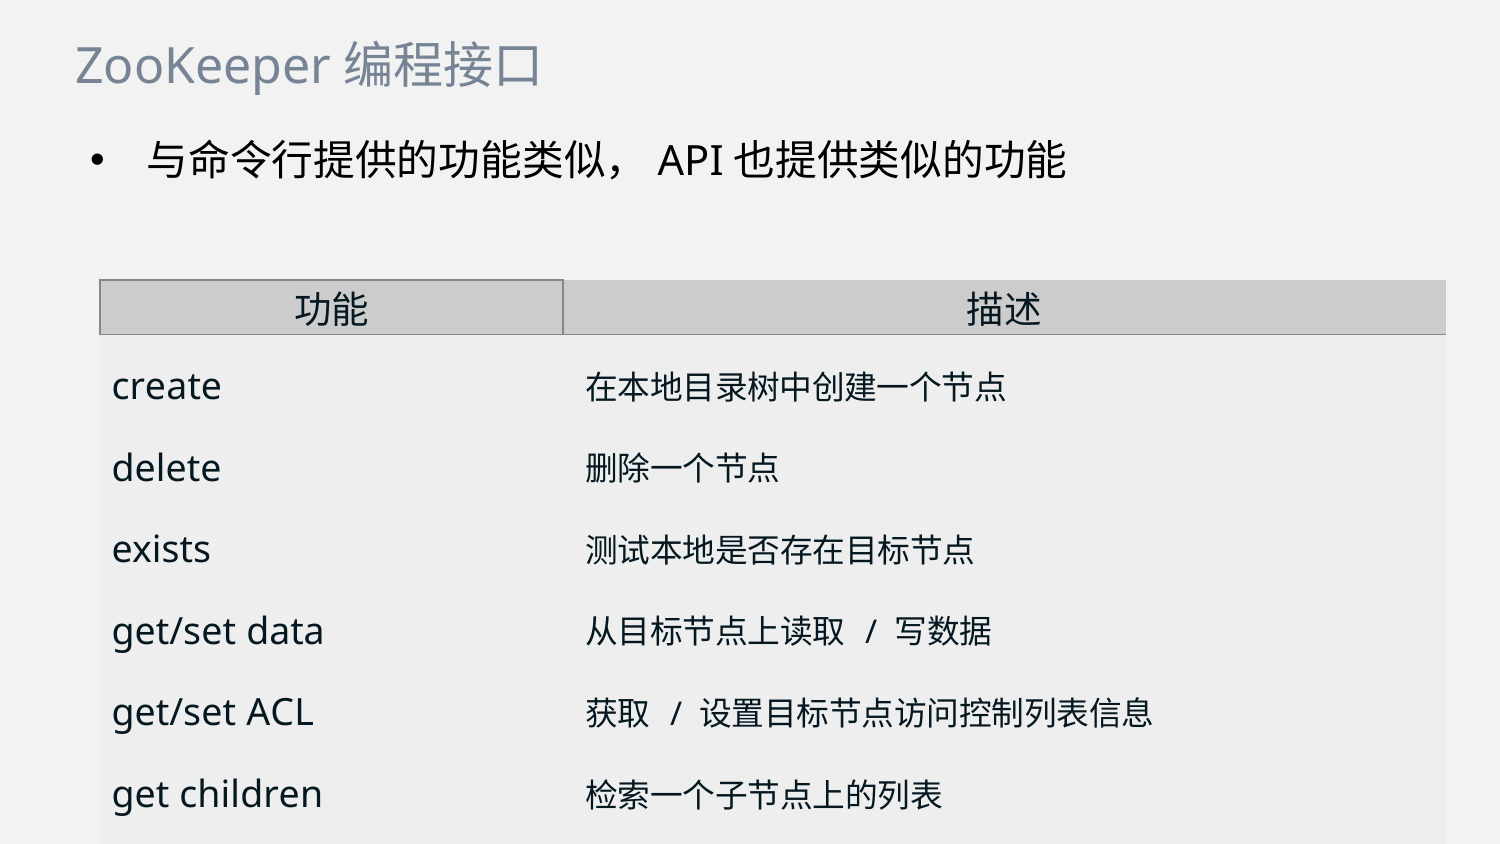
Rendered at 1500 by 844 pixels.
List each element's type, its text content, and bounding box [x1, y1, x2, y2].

table_header 描述 [564, 280, 1446, 334]
text_box ZooKeeper编程接口 [75, 32, 573, 95]
table_cell create 在本地目录树中创建一个节点 delete 删除一个节点 exists 测试本地是否存在目标节点 get/set data 从目标节点上读取 / 写数据 get/set ACL 获取 / 设置目标节点访问控制列表信息 get children 检索一个子节点上的列表 sync 等待要被传送的数据 [100, 335, 1446, 844]
list 与命令行提供的功能类似，API也提供类似的功能 [75, 126, 1426, 788]
table_header 功能 [101, 281, 562, 334]
